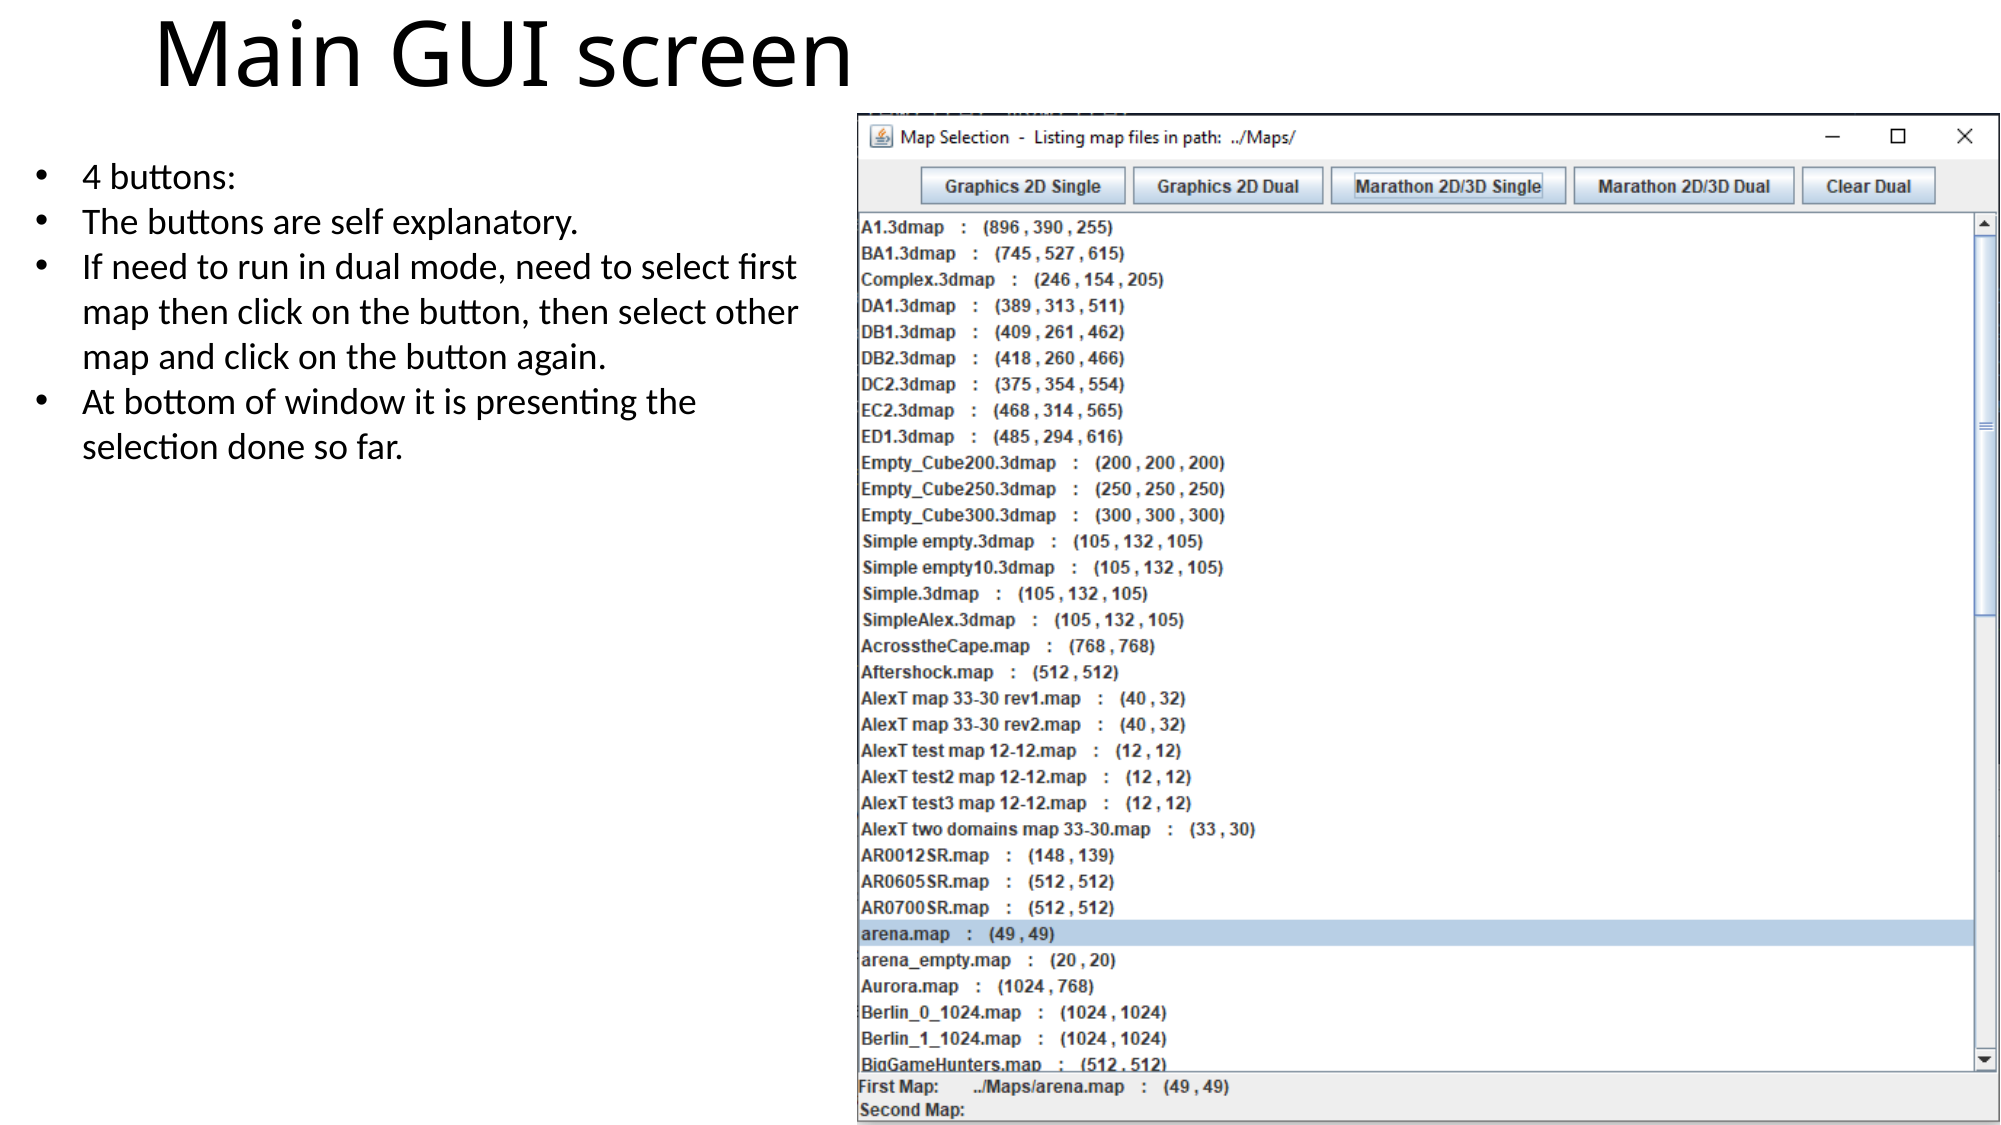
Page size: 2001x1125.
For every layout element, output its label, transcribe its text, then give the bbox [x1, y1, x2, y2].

picture [857, 113, 2000, 1125]
text_box 4 buttons: The buttons are self explanatory. If need to run in dual mode, need to select first map then click on the button, then select other map and click on the button again. At bottom of window it is presenting the selection done so far. [20, 144, 845, 475]
title Main GUI screen [137, 0, 1863, 114]
